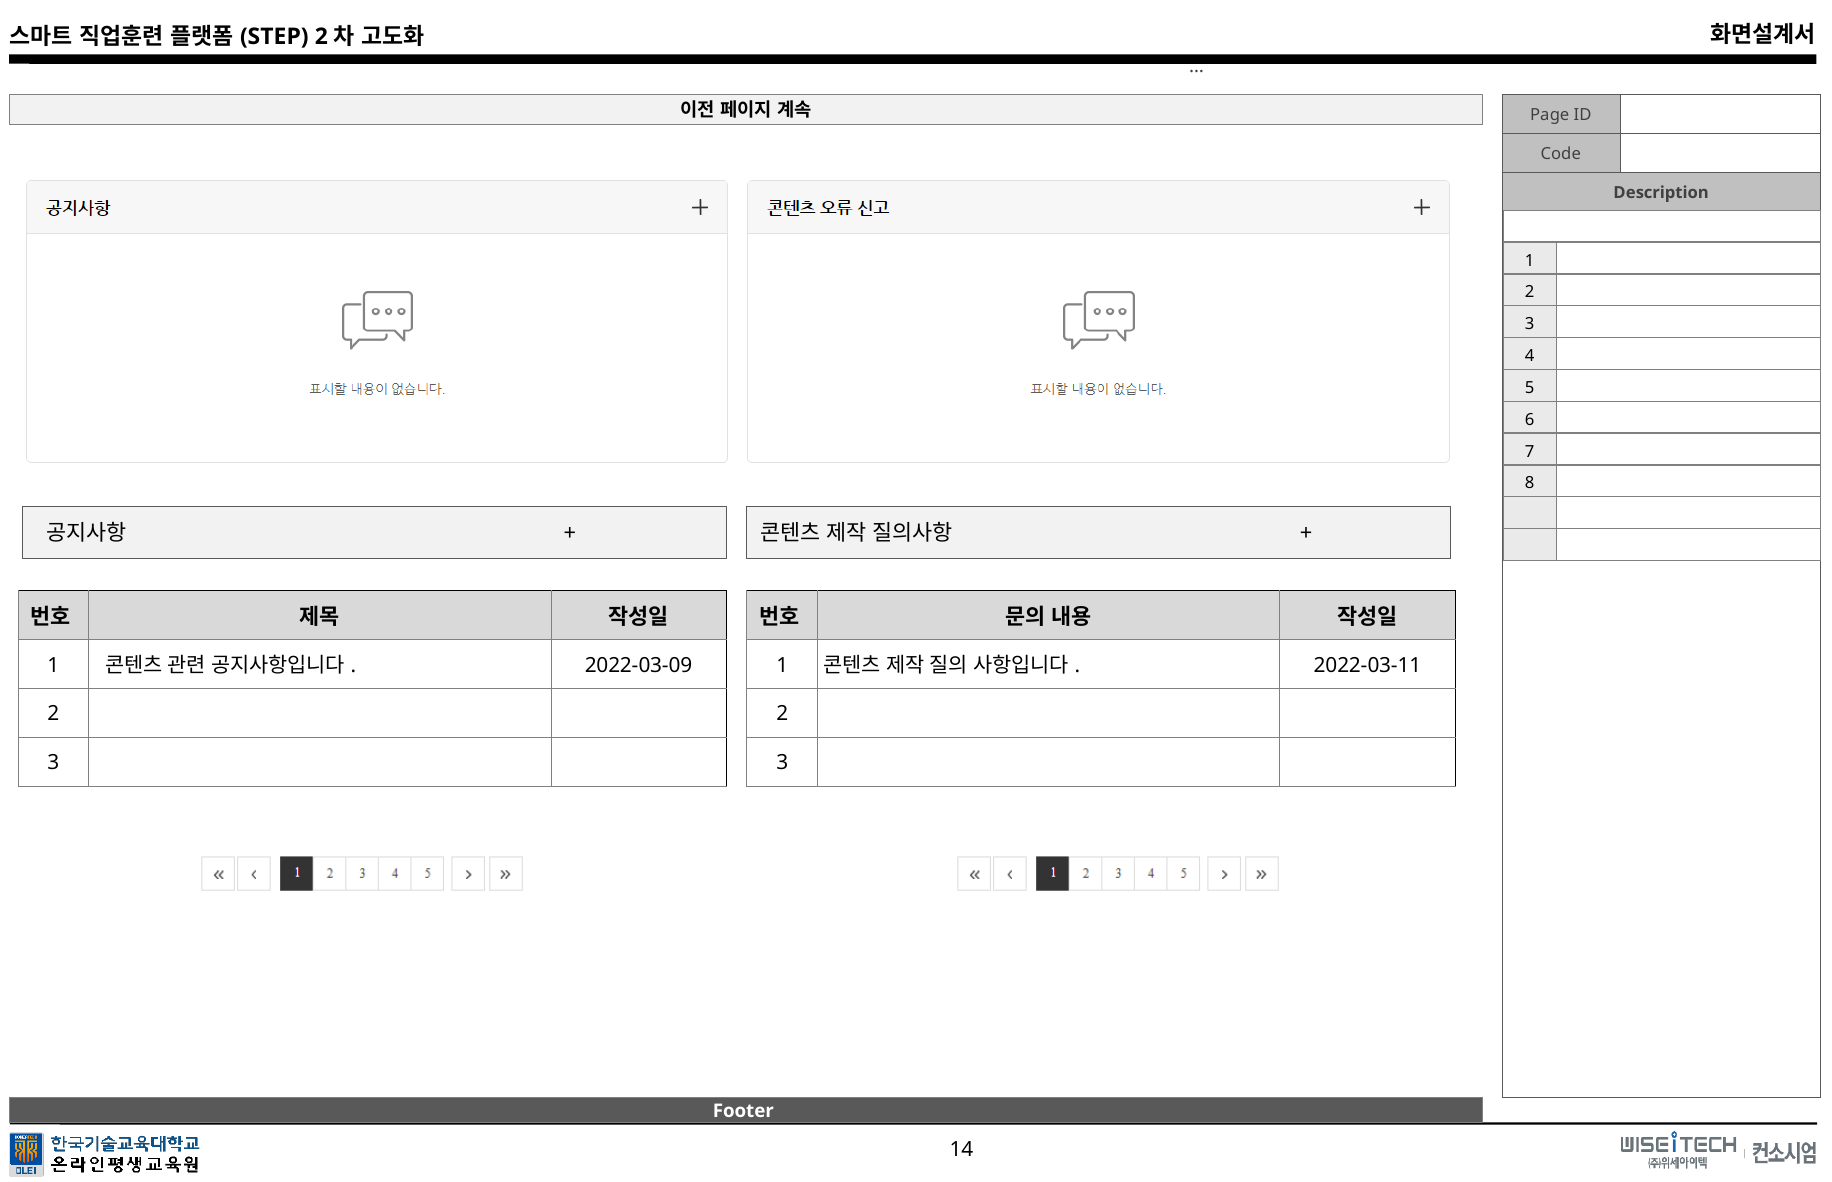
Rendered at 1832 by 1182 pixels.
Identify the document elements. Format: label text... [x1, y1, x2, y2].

table_header [1504, 211, 1820, 241]
table_cell [1557, 434, 1820, 464]
table_cell 3 [747, 738, 817, 786]
table_cell [1557, 243, 1820, 273]
table_cell 8 [1504, 466, 1556, 496]
table_cell [1280, 689, 1455, 737]
table_header 작성일 [552, 591, 726, 639]
table_cell [89, 738, 551, 786]
text_box 이전 페이지 계속 [7, 92, 1484, 126]
table_cell [1504, 497, 1556, 528]
table_cell [1280, 738, 1455, 786]
picture [17, 170, 1454, 470]
table_cell 1 [747, 640, 817, 688]
table_cell [89, 689, 551, 737]
table_header 작성일 [1280, 591, 1455, 639]
table_cell [552, 689, 726, 737]
table_cell 6 [1504, 402, 1556, 432]
table_cell 2022-03-09 [552, 640, 726, 688]
table_cell [1504, 529, 1556, 560]
table_cell [1557, 466, 1820, 496]
table_cell [1557, 497, 1820, 528]
table_cell 콘텐츠 제작 질의 사항입니다. [818, 640, 1279, 688]
table_cell [552, 738, 726, 786]
table_cell 2 [19, 689, 88, 737]
table_cell [1557, 370, 1820, 401]
table_cell 2 [747, 689, 817, 737]
picture [194, 850, 526, 894]
table_cell 3 [19, 738, 88, 786]
text_box … [1174, 46, 1219, 85]
table_cell 2 [1504, 275, 1556, 305]
table_cell [1557, 529, 1820, 560]
table_header 제목 [89, 591, 551, 639]
table_cell [1557, 275, 1820, 305]
picture [950, 850, 1282, 894]
table_cell 콘텐츠 관련 공지사항입니다. [89, 640, 551, 688]
table_cell 5 [1504, 370, 1556, 401]
table_cell 1 [19, 640, 88, 688]
picture [0, 1126, 214, 1180]
table_cell 1 [1504, 243, 1556, 273]
table_header 문의 내용 [818, 591, 1279, 639]
table_cell [1557, 402, 1820, 432]
table_cell [818, 689, 1279, 737]
text_box 공지사항 + [20, 504, 728, 560]
picture [1612, 1125, 1821, 1178]
table_cell 4 [1504, 338, 1556, 369]
table_cell [1557, 306, 1820, 337]
text_box Footer [7, 1095, 1484, 1124]
table_cell [818, 738, 1279, 786]
table_cell [1557, 338, 1820, 369]
table_cell 2022-03-11 [1280, 640, 1455, 688]
table_header 번호 [747, 591, 817, 639]
table_cell 7 [1504, 434, 1556, 464]
table_cell 3 [1504, 306, 1556, 337]
text_box 콘텐츠 제작 질의사항 + [744, 504, 1453, 560]
table_header 번호 [19, 591, 88, 639]
